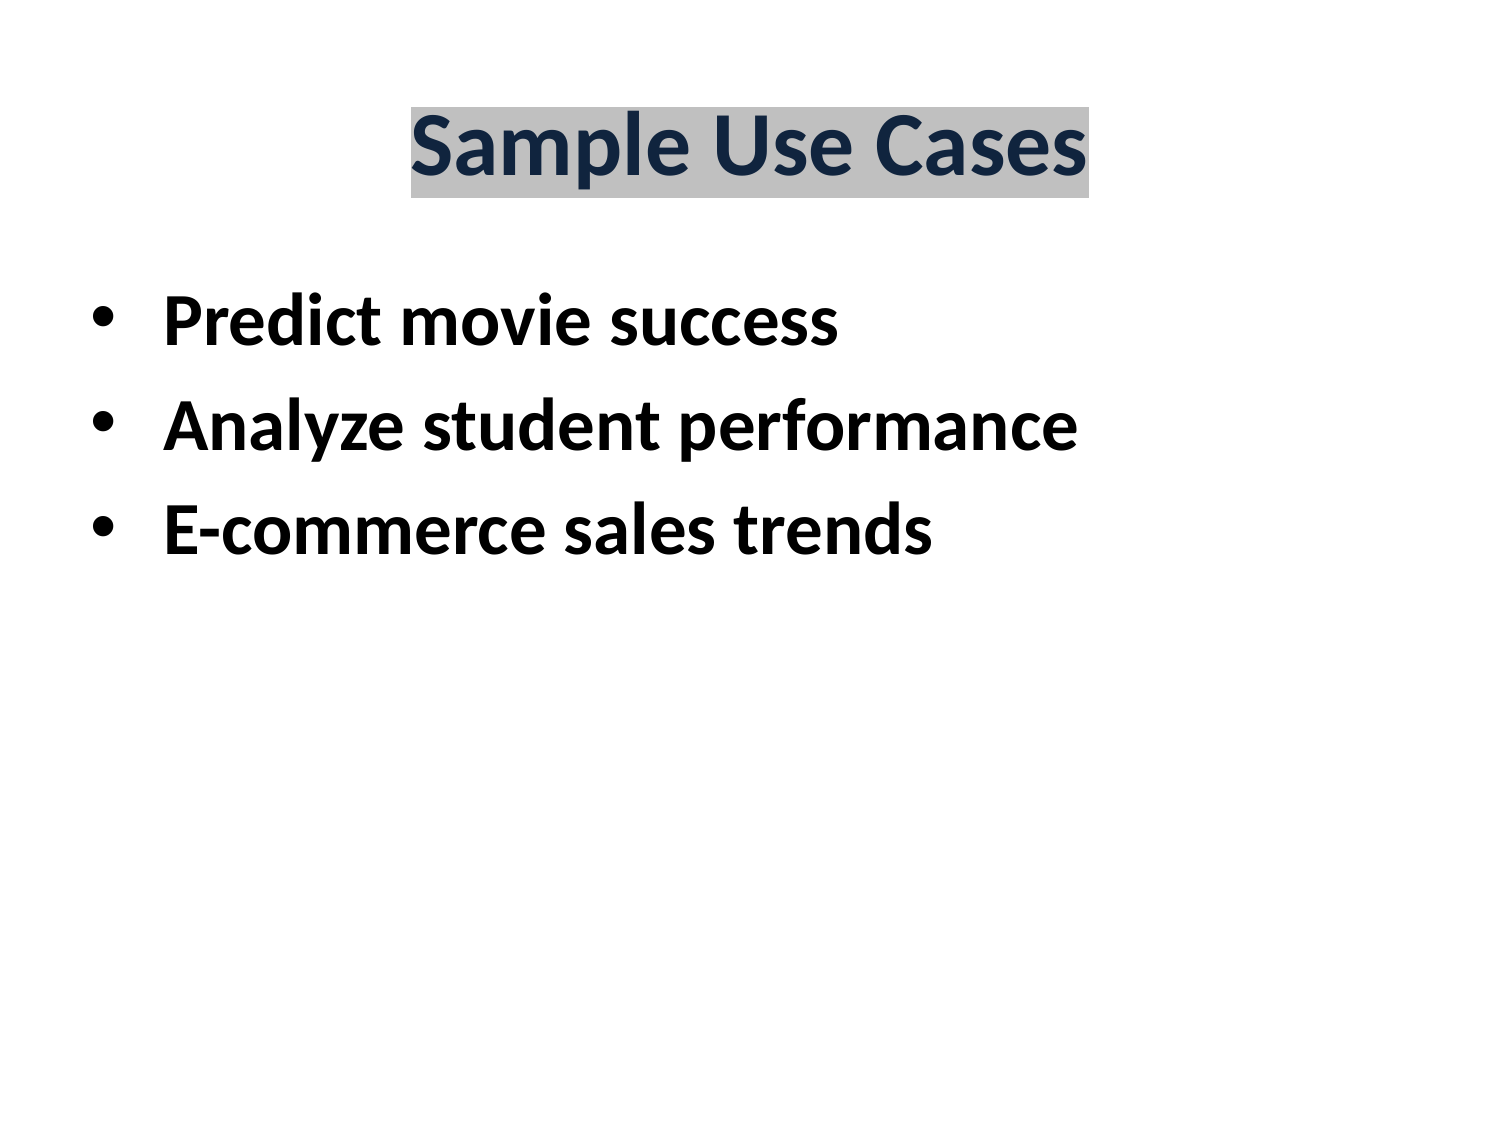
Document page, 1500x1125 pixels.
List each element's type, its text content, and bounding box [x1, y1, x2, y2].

title Sample Use Cases [75, 45, 1425, 233]
list Predict movie success Analyze student performance E-commerce sales trends [75, 262, 1425, 1005]
